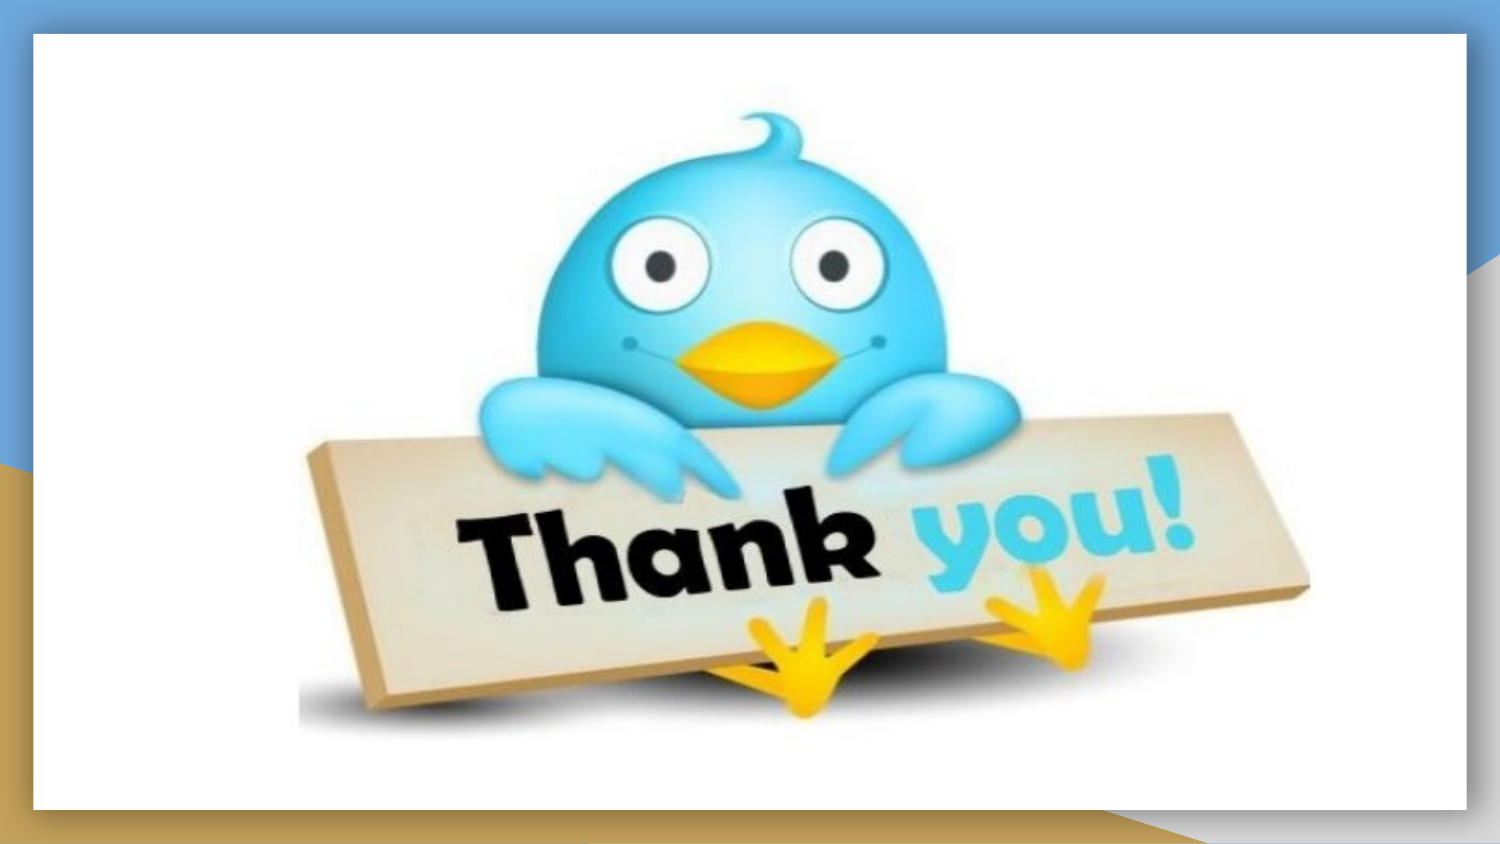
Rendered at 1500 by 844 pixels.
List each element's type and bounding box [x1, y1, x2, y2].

picture [254, 77, 1346, 767]
